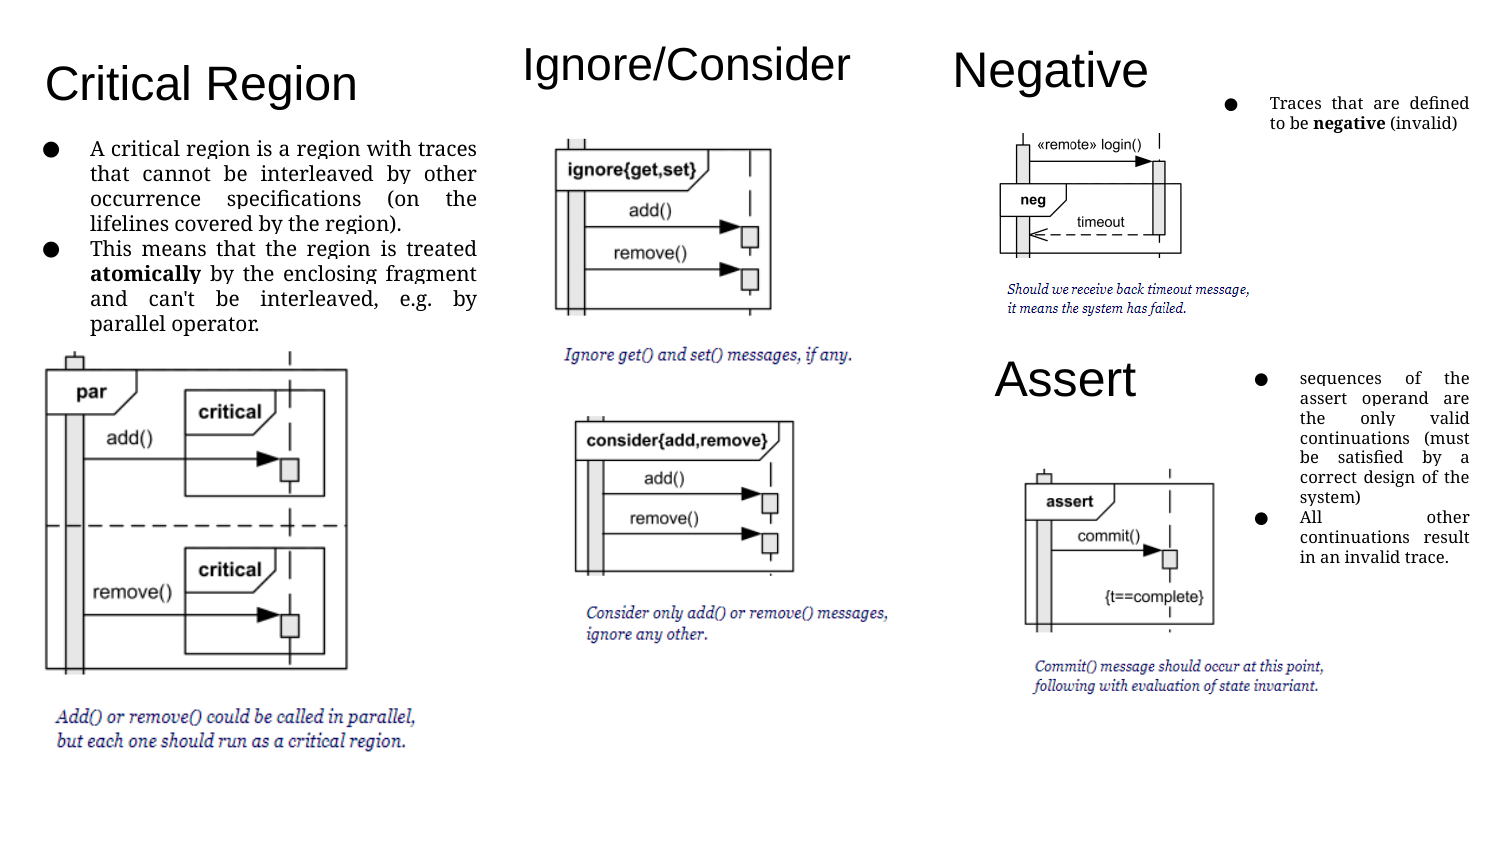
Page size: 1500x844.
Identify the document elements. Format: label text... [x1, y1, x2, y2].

title Negative [937, 21, 1310, 124]
title Ignore/Consider [507, 19, 880, 121]
picture [1000, 458, 1332, 705]
title Assert [979, 331, 1353, 433]
text_box A critical region is a region with traces that cannot be interleaved by other occurrence specifications (on the lifelines covered by the region). This means that the region is treated atomically by the enclosing fragment and can't be interleaved, e.g. by parallel operator. [0, 120, 493, 351]
title Critical Region [29, 36, 403, 120]
picture [547, 129, 861, 384]
picture [29, 346, 430, 769]
text_box sequences of the assert operand are the only valid continuations (must be satisfied by a correct design of the system) All other continuations result in an invalid trace. [1209, 352, 1486, 583]
text_box Traces that are defined to be negative (invalid) [1179, 77, 1486, 168]
picture [980, 129, 1257, 320]
picture [547, 401, 894, 648]
